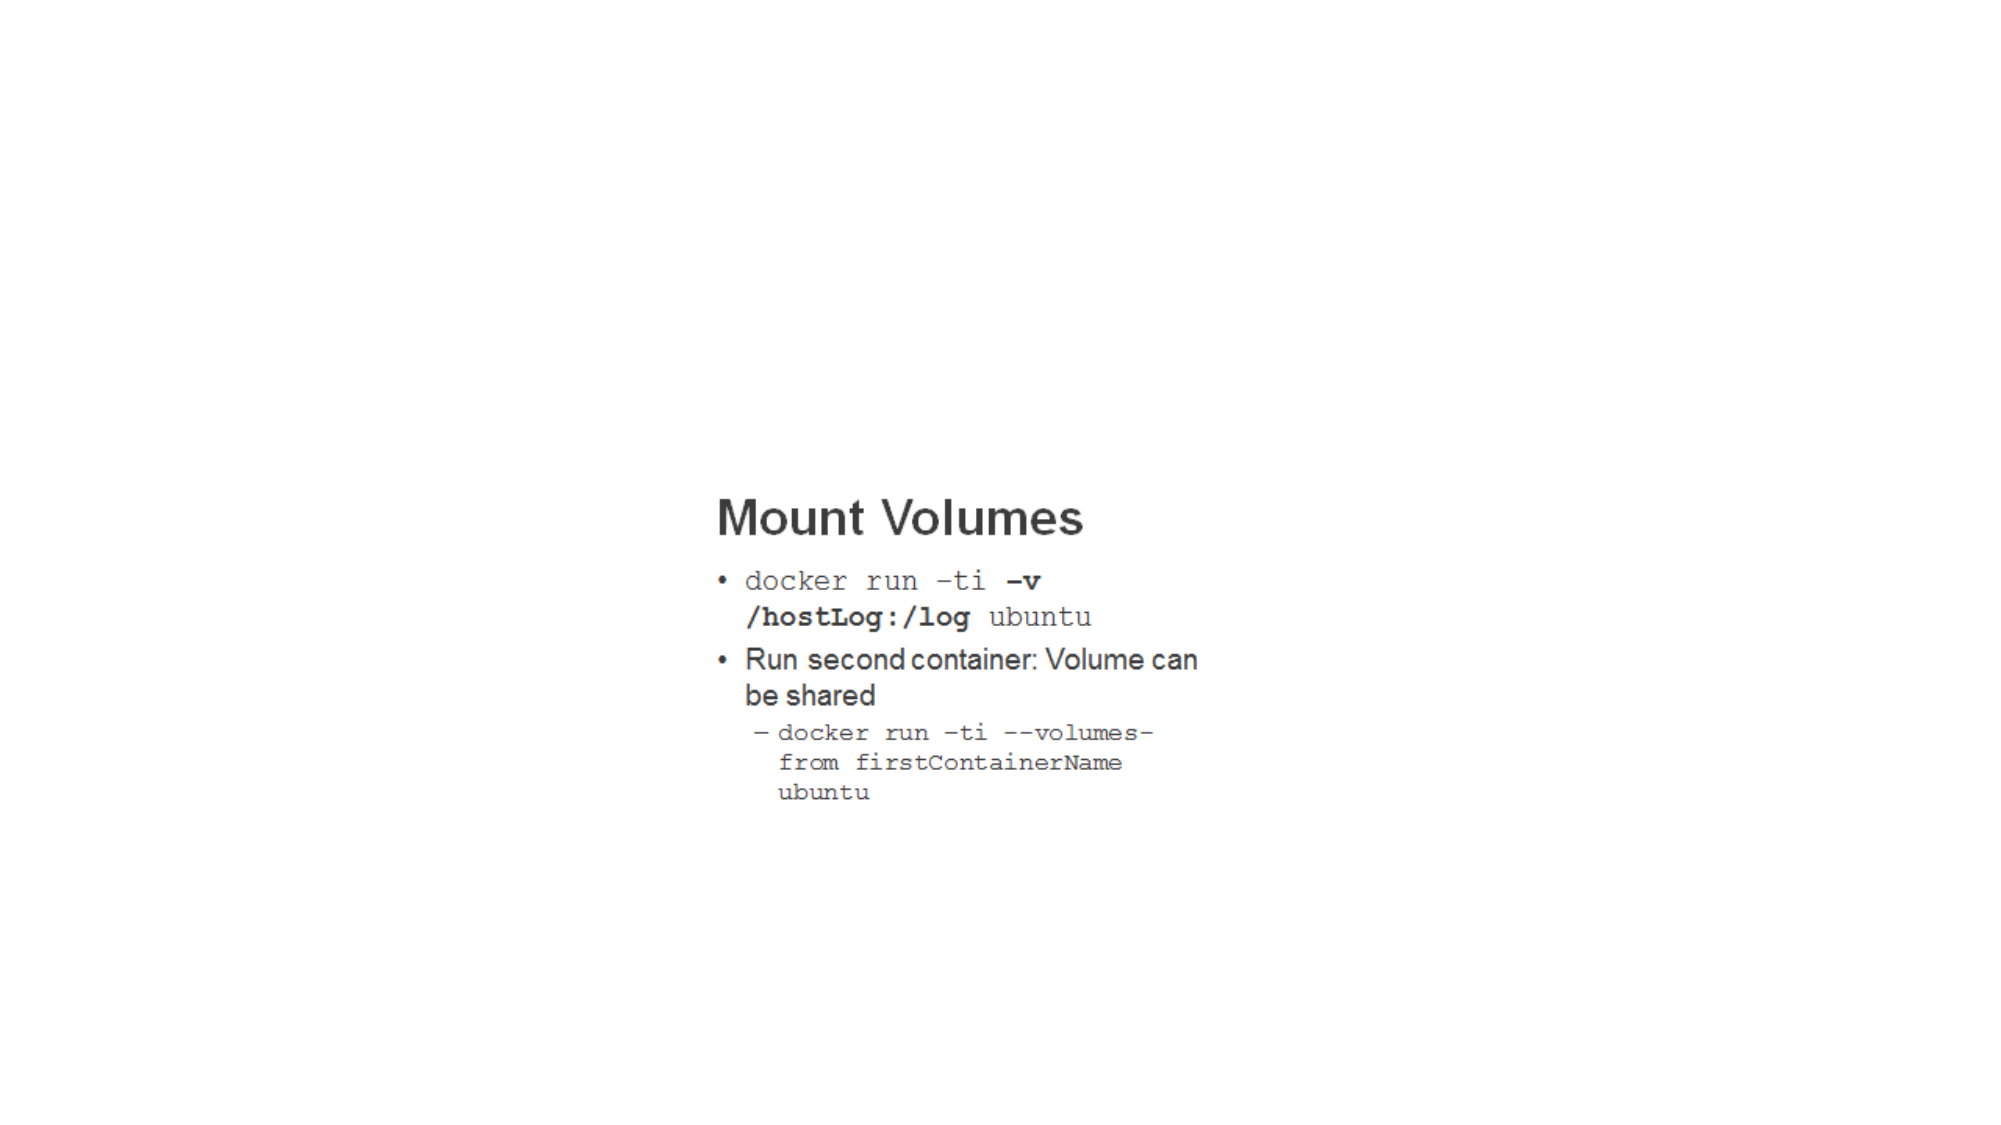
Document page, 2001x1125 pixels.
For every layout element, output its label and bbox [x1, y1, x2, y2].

list [631, 407, 1369, 906]
